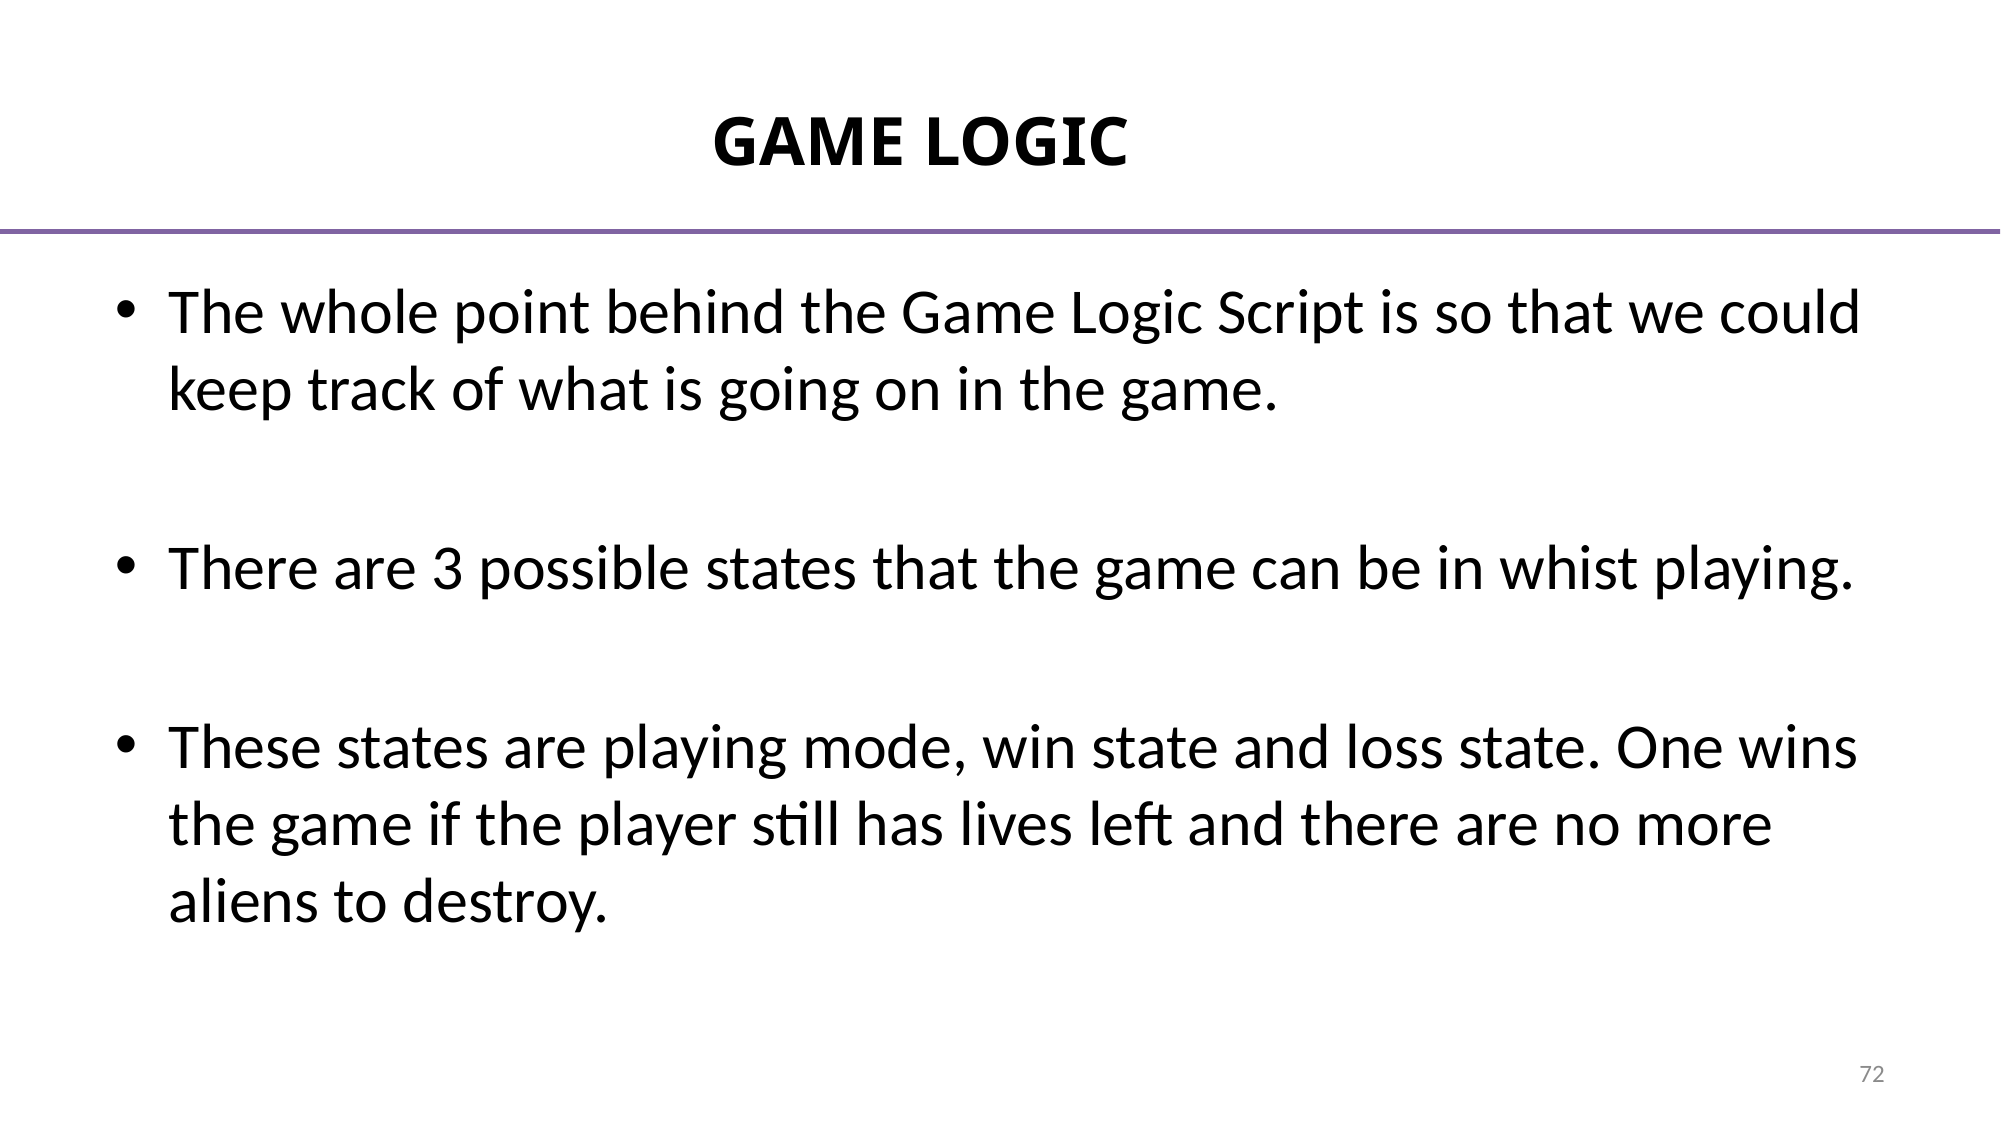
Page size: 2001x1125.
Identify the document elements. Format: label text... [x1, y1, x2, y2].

title Game Logic [102, 45, 1756, 233]
list The whole point behind the Game Logic Script is so that we could keep track of what is going on in the game. There are 3 possible states that the game can be in whist playing. These states are playing mode, win state and loss state. One wins the game if the player still has lives left and there are no more aliens to destroy. [99, 262, 1900, 1005]
slide_number 72 [1433, 1042, 1900, 1103]
